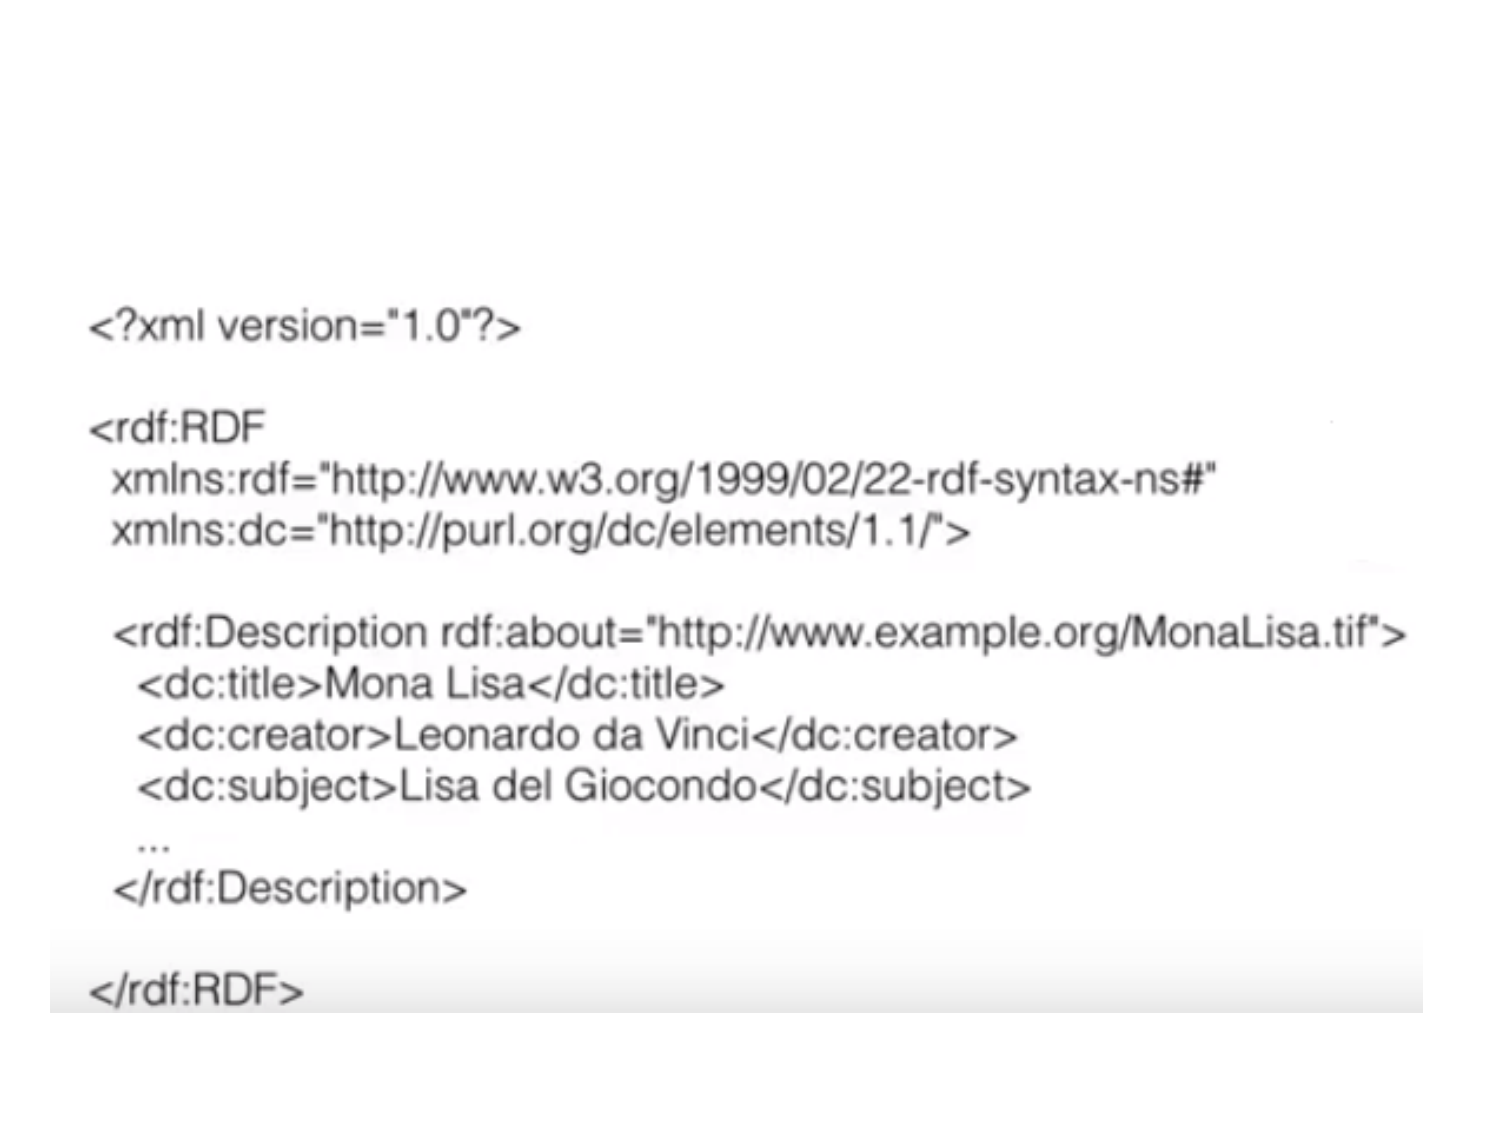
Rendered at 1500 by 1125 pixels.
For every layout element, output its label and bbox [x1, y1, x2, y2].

picture [49, 287, 1423, 1013]
